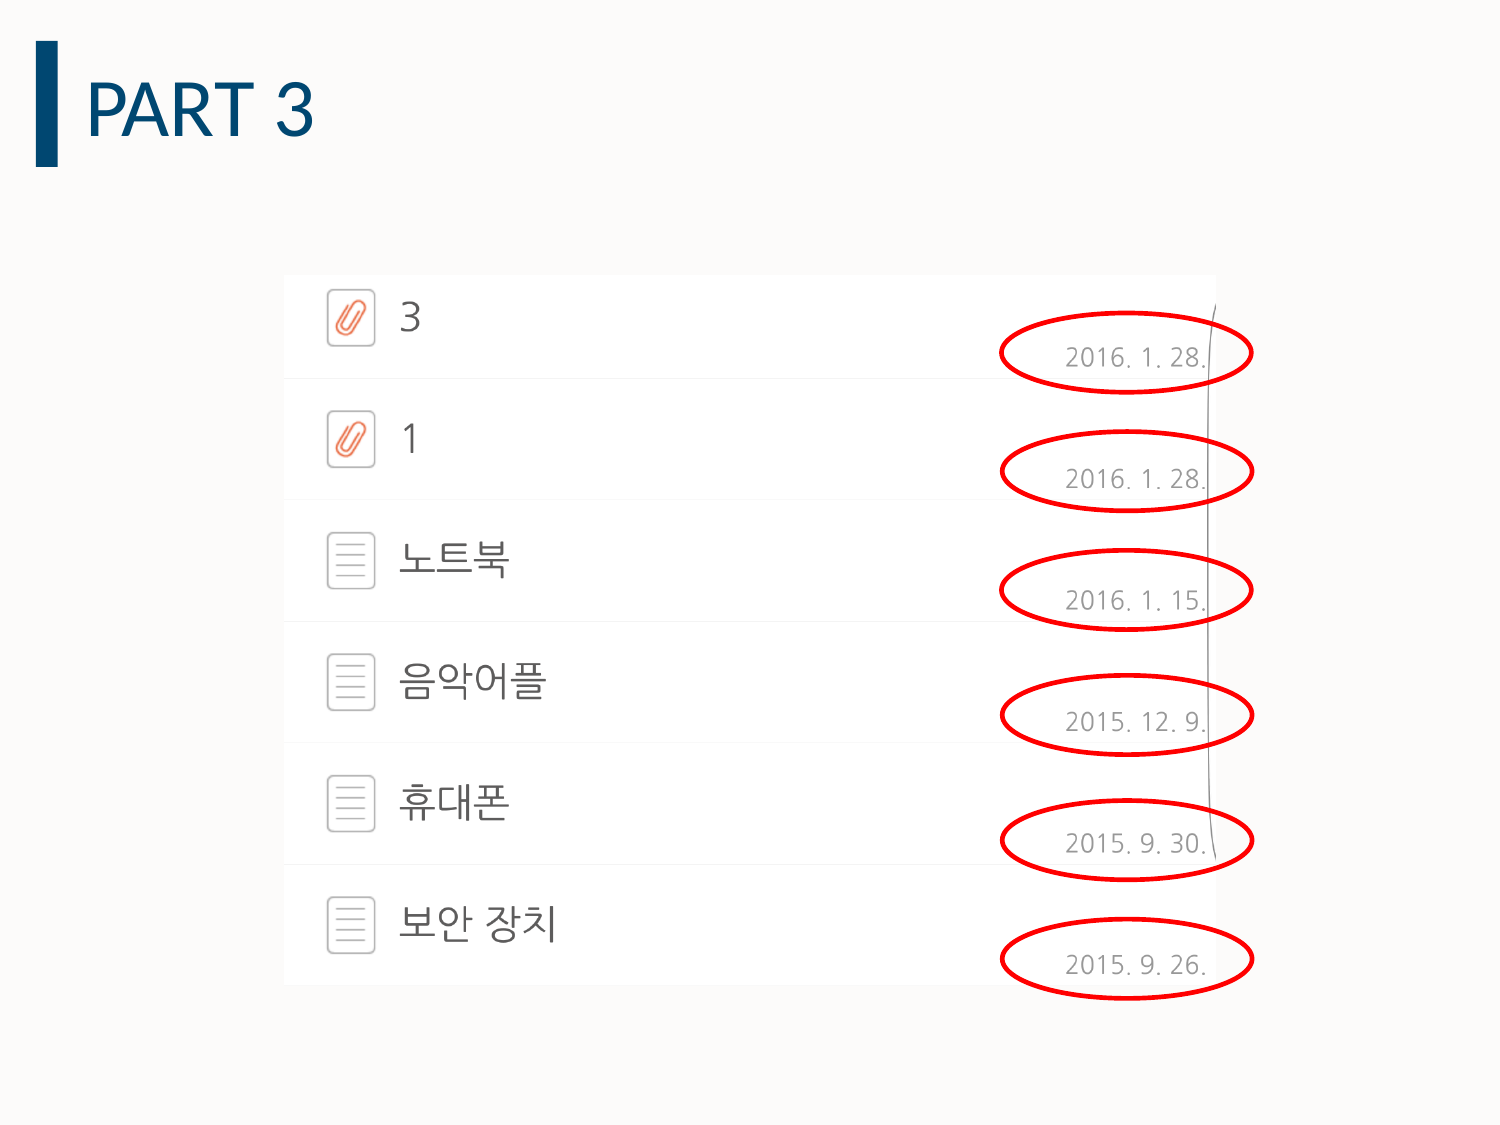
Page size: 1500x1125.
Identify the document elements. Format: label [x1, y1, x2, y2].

text_box [35, 40, 334, 167]
text_box [1001, 312, 1253, 999]
picture [284, 275, 1216, 986]
